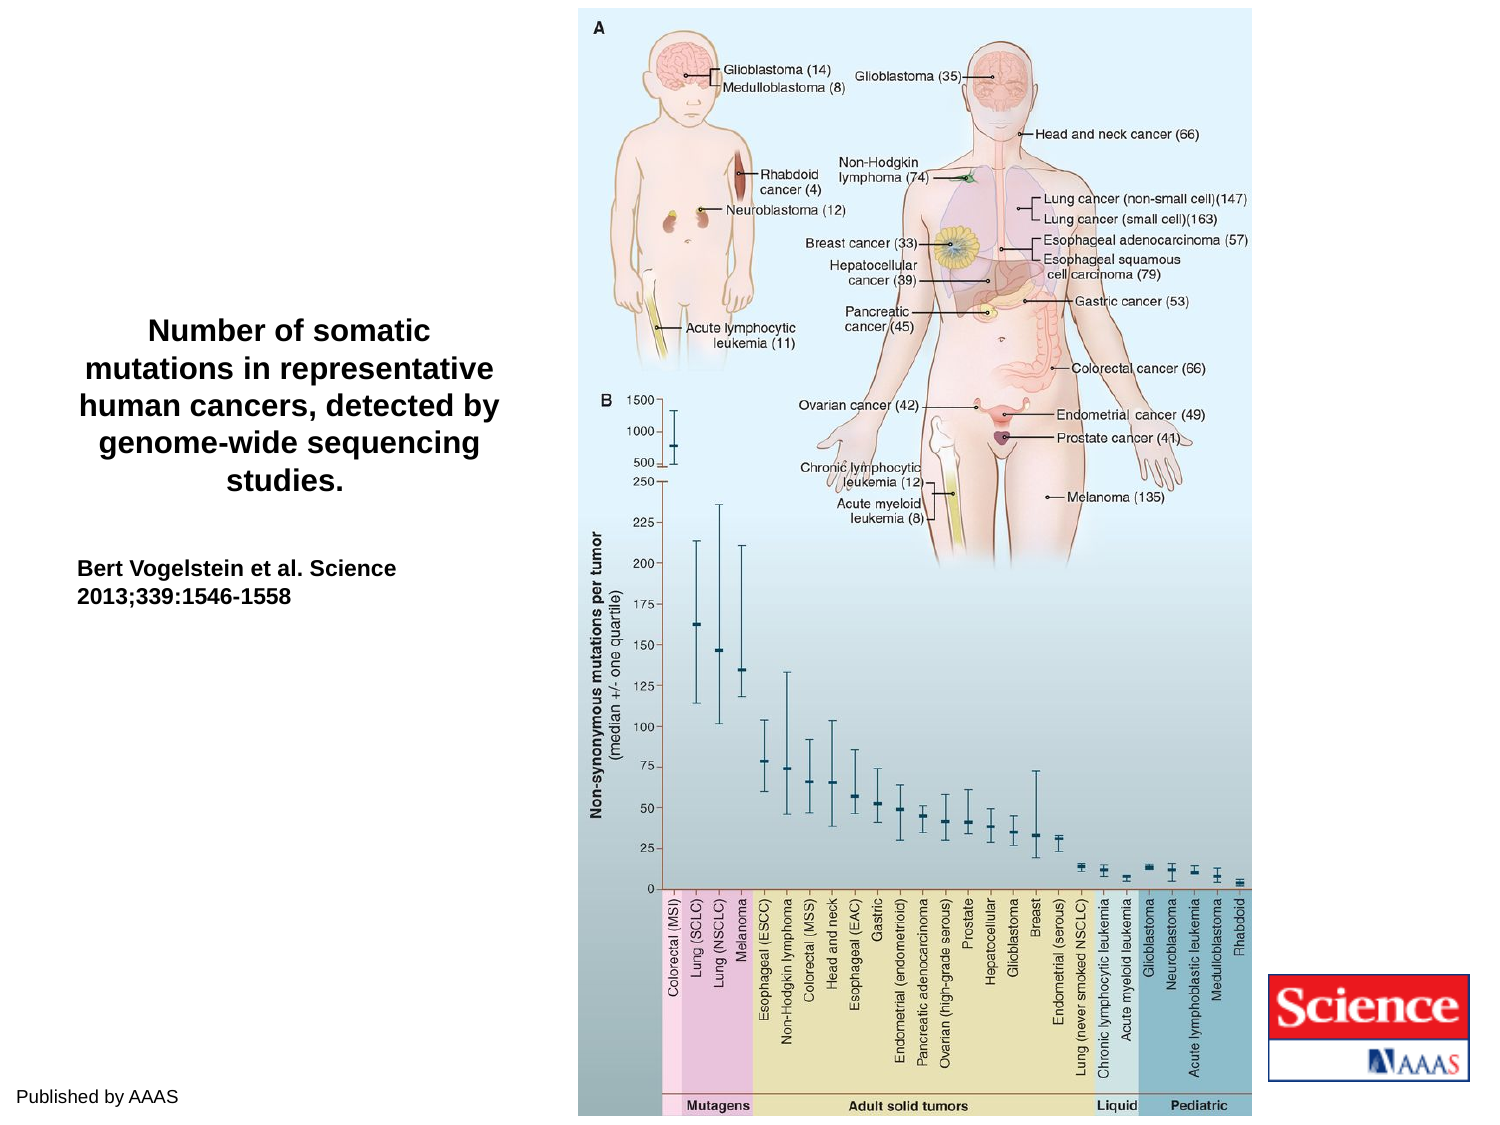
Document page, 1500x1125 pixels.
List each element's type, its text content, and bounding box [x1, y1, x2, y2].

text_box Bert Vogelstein et al. Science 2013;339:1546-1558 [77, 553, 534, 592]
picture [578, 8, 1252, 1116]
text_box Number of somatic mutations in representative human cancers, detected by genome-wide sequencing studies. [77, 310, 503, 553]
picture [1267, 974, 1470, 1083]
text_box Published by AAAS [16, 1084, 825, 1125]
